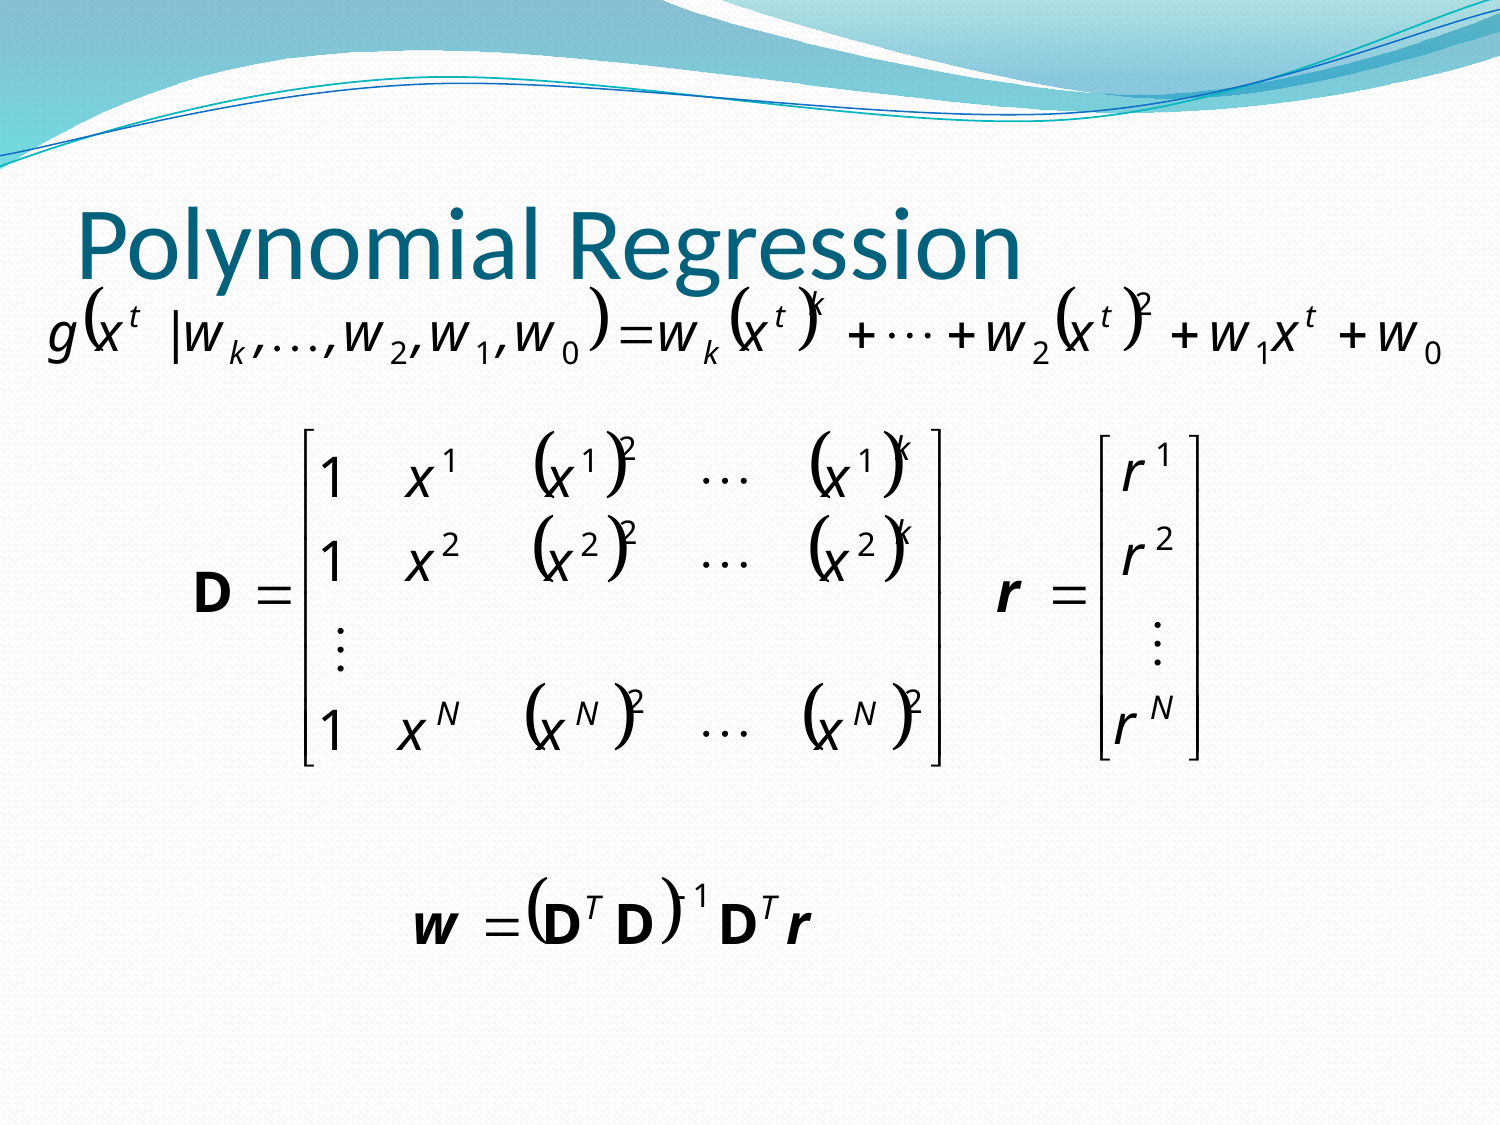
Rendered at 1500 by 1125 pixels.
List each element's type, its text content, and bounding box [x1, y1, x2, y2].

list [182, 420, 1223, 777]
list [407, 869, 834, 968]
title Polynomial Regression [74, 74, 1426, 278]
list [40, 279, 1453, 379]
